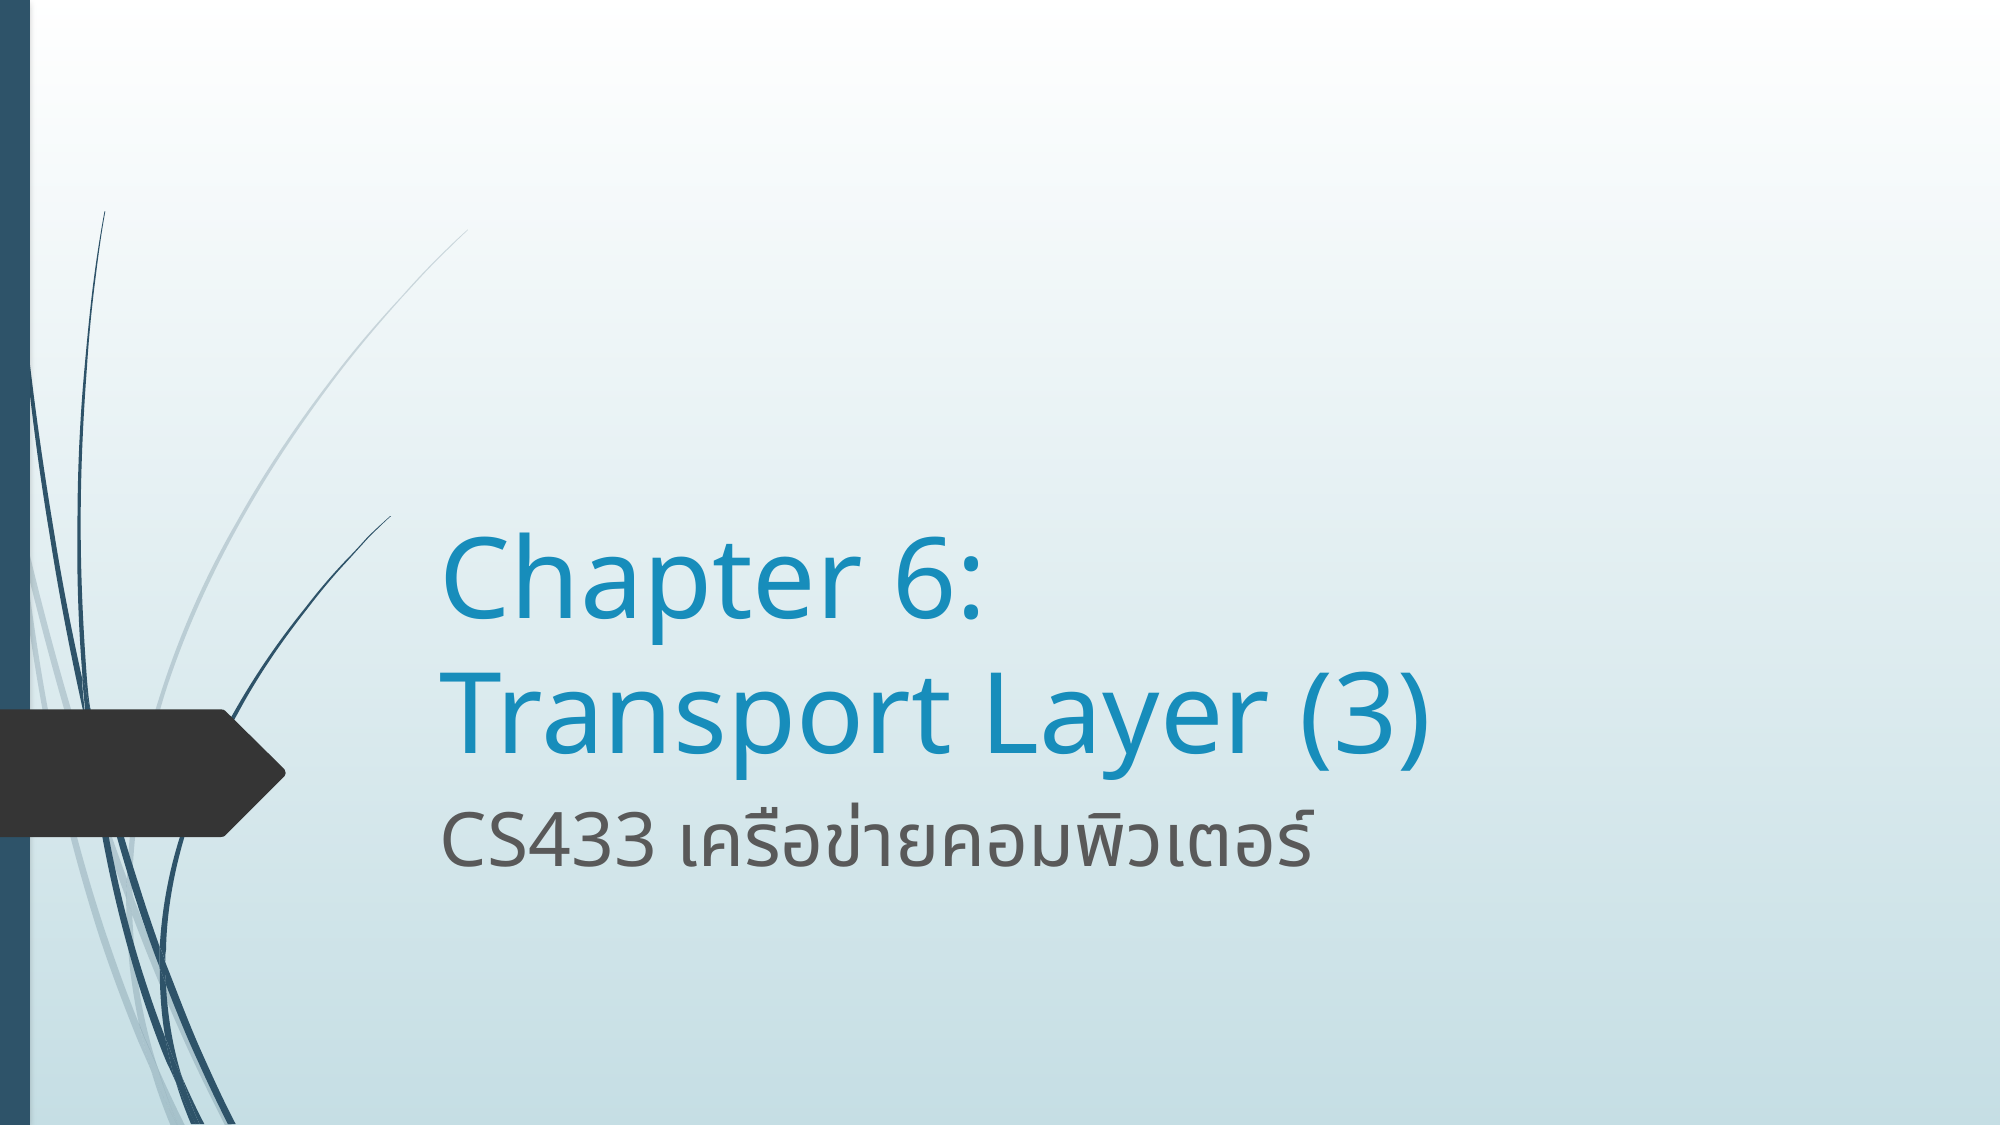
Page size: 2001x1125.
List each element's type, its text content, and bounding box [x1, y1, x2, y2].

subtitle CS433 เครือข่ายคอมพิวเตอร์ [424, 783, 1888, 969]
title Chapter 6: Transport Layer (3) [424, 412, 1888, 783]
